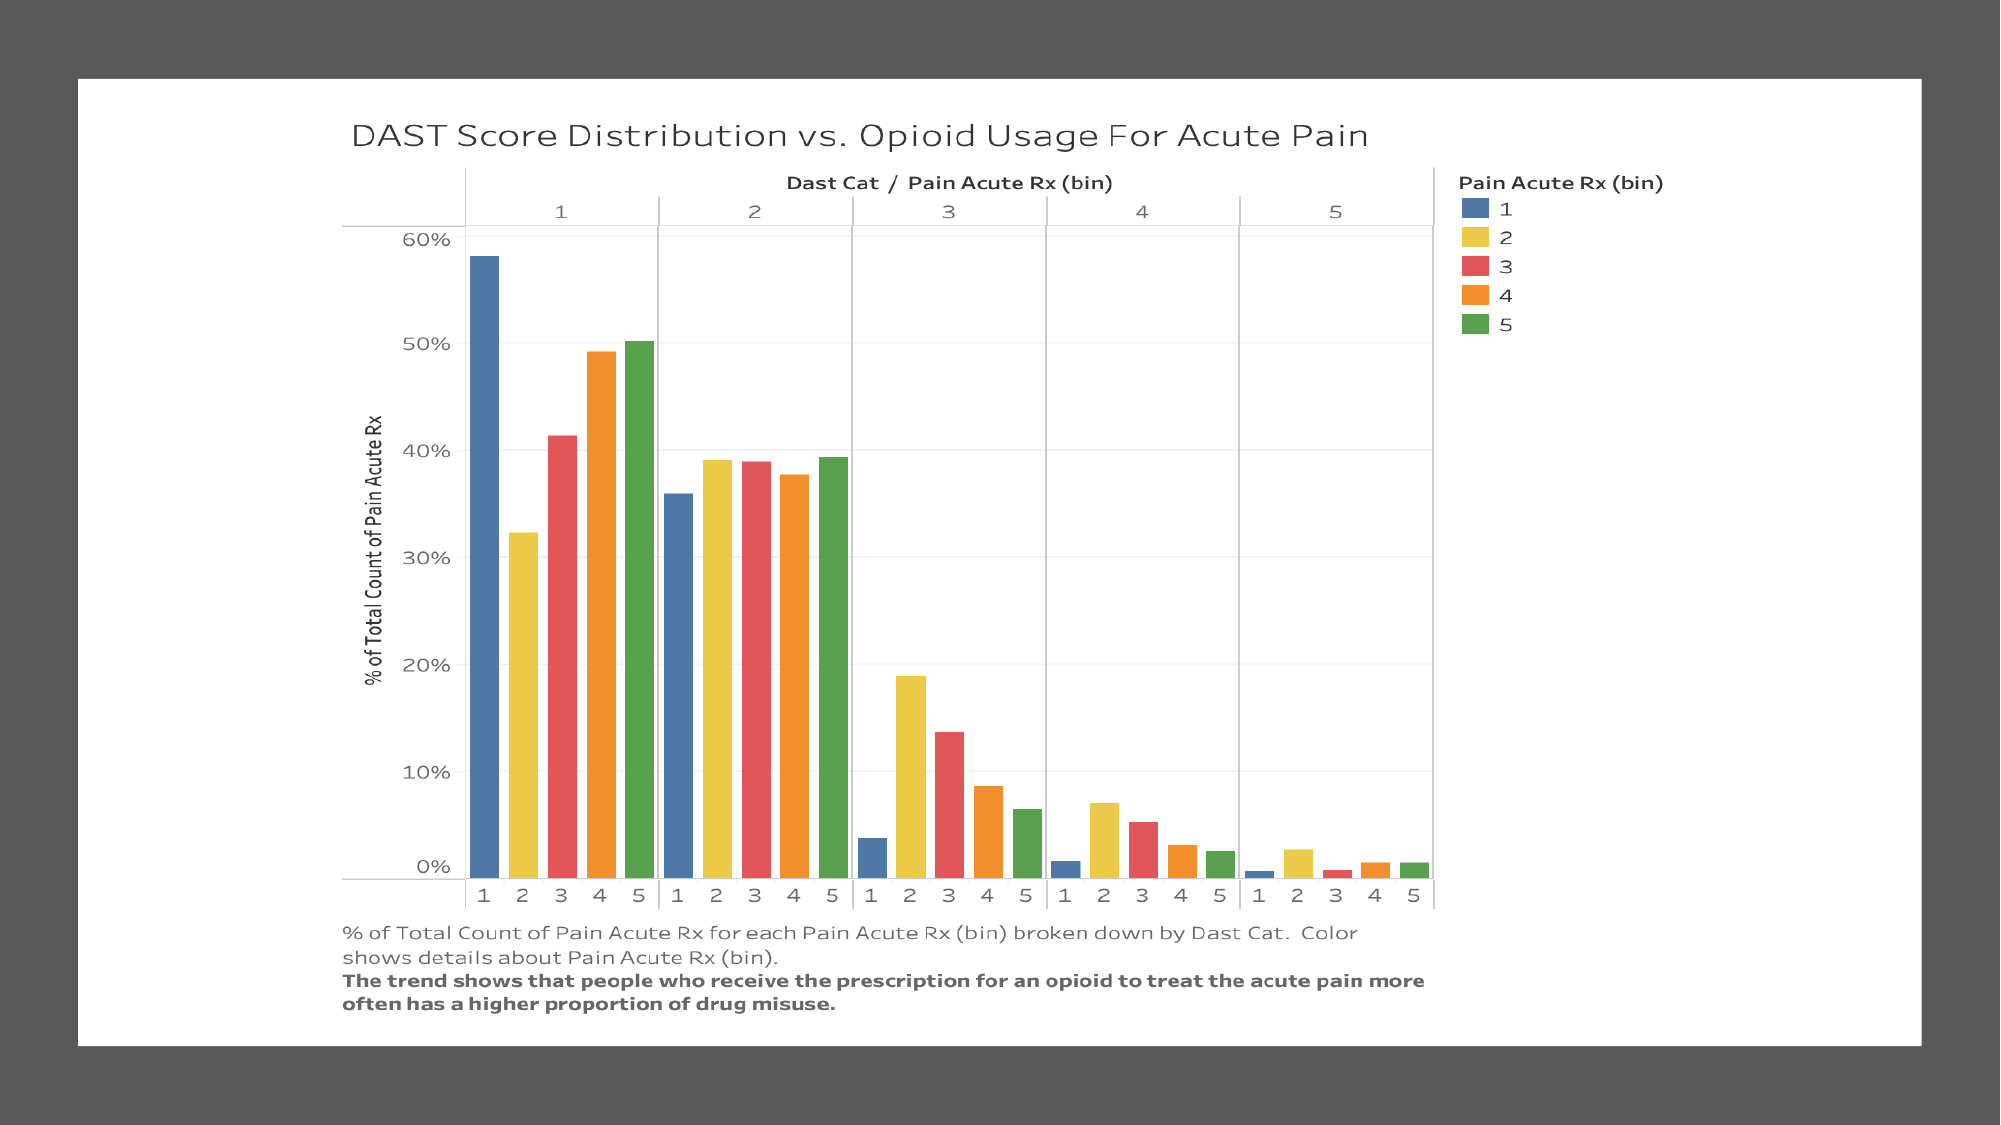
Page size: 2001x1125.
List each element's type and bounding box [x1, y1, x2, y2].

text_box [77, 78, 1923, 1047]
picture [342, 105, 1727, 1020]
text_box [0, 0, 2000, 1125]
